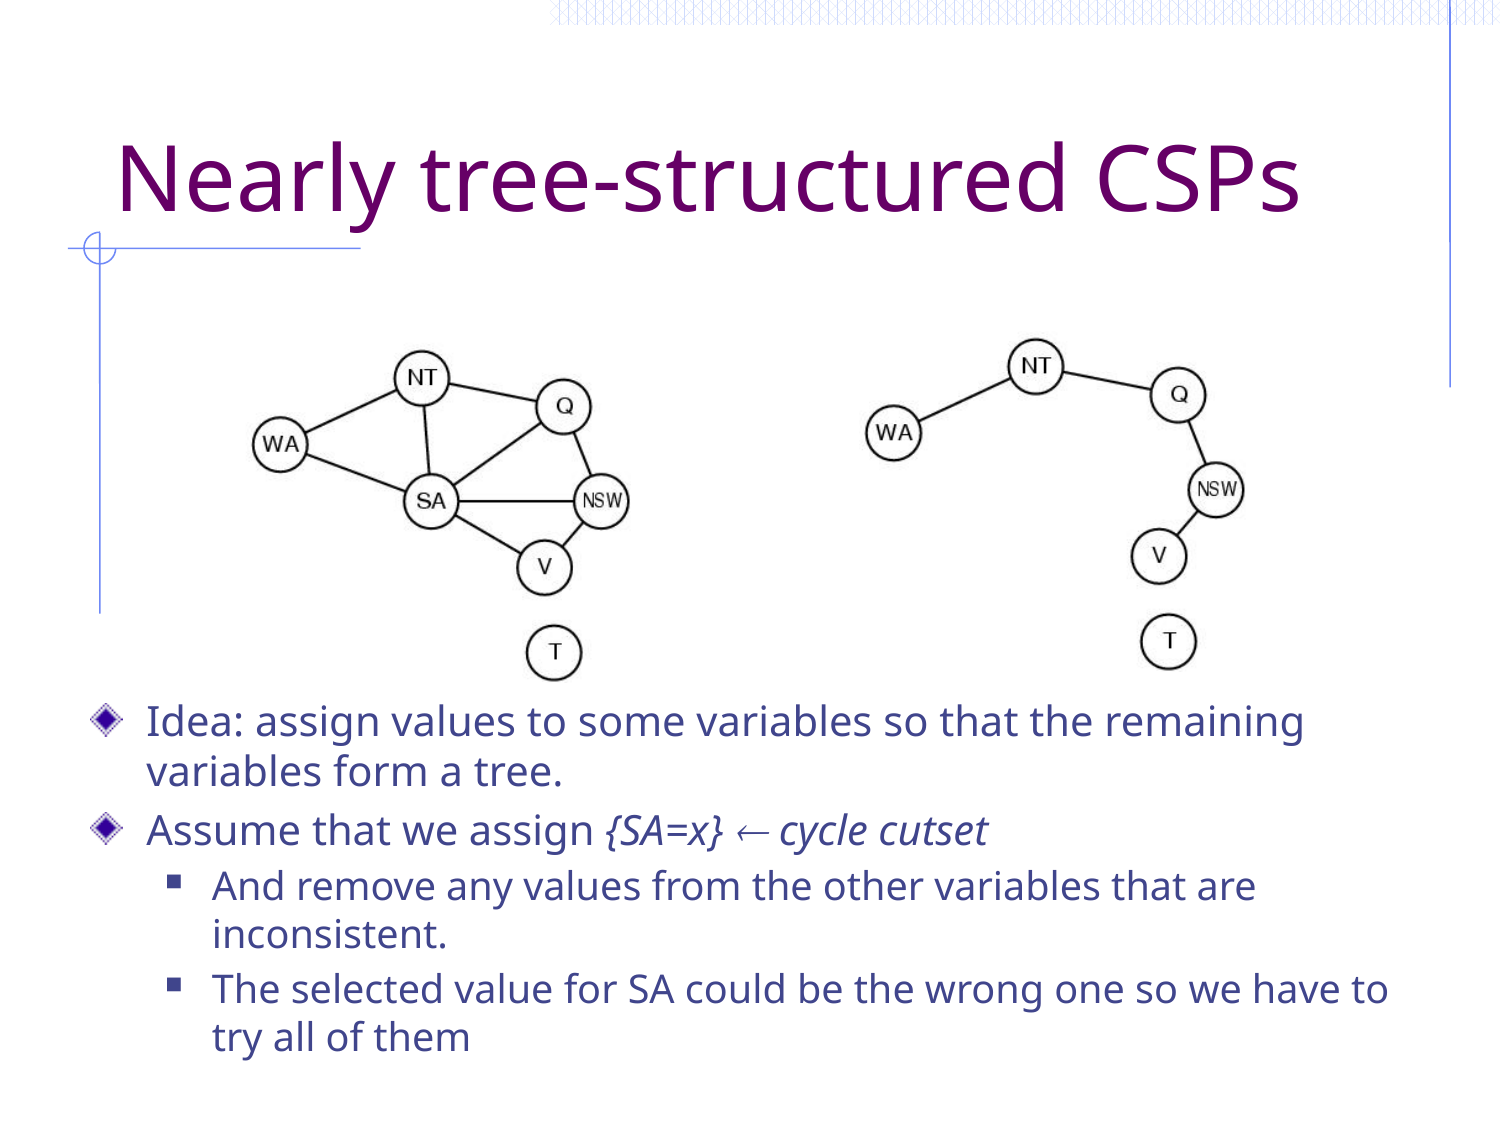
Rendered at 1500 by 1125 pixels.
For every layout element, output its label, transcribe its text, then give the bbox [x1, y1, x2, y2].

list Idea: assign values to some variables so that the remaining variables form a tree. Assume that we assign {SA=x}  cycle cutset And remove any values from the other variables that are inconsistent. The selected value for SA could be the wrong one so we have to try all of them [75, 687, 1425, 994]
picture [90, 703, 123, 737]
picture [90, 812, 123, 845]
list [187, 274, 663, 683]
picture [799, 262, 1278, 672]
title Nearly tree-structured CSPs [99, 50, 1375, 238]
